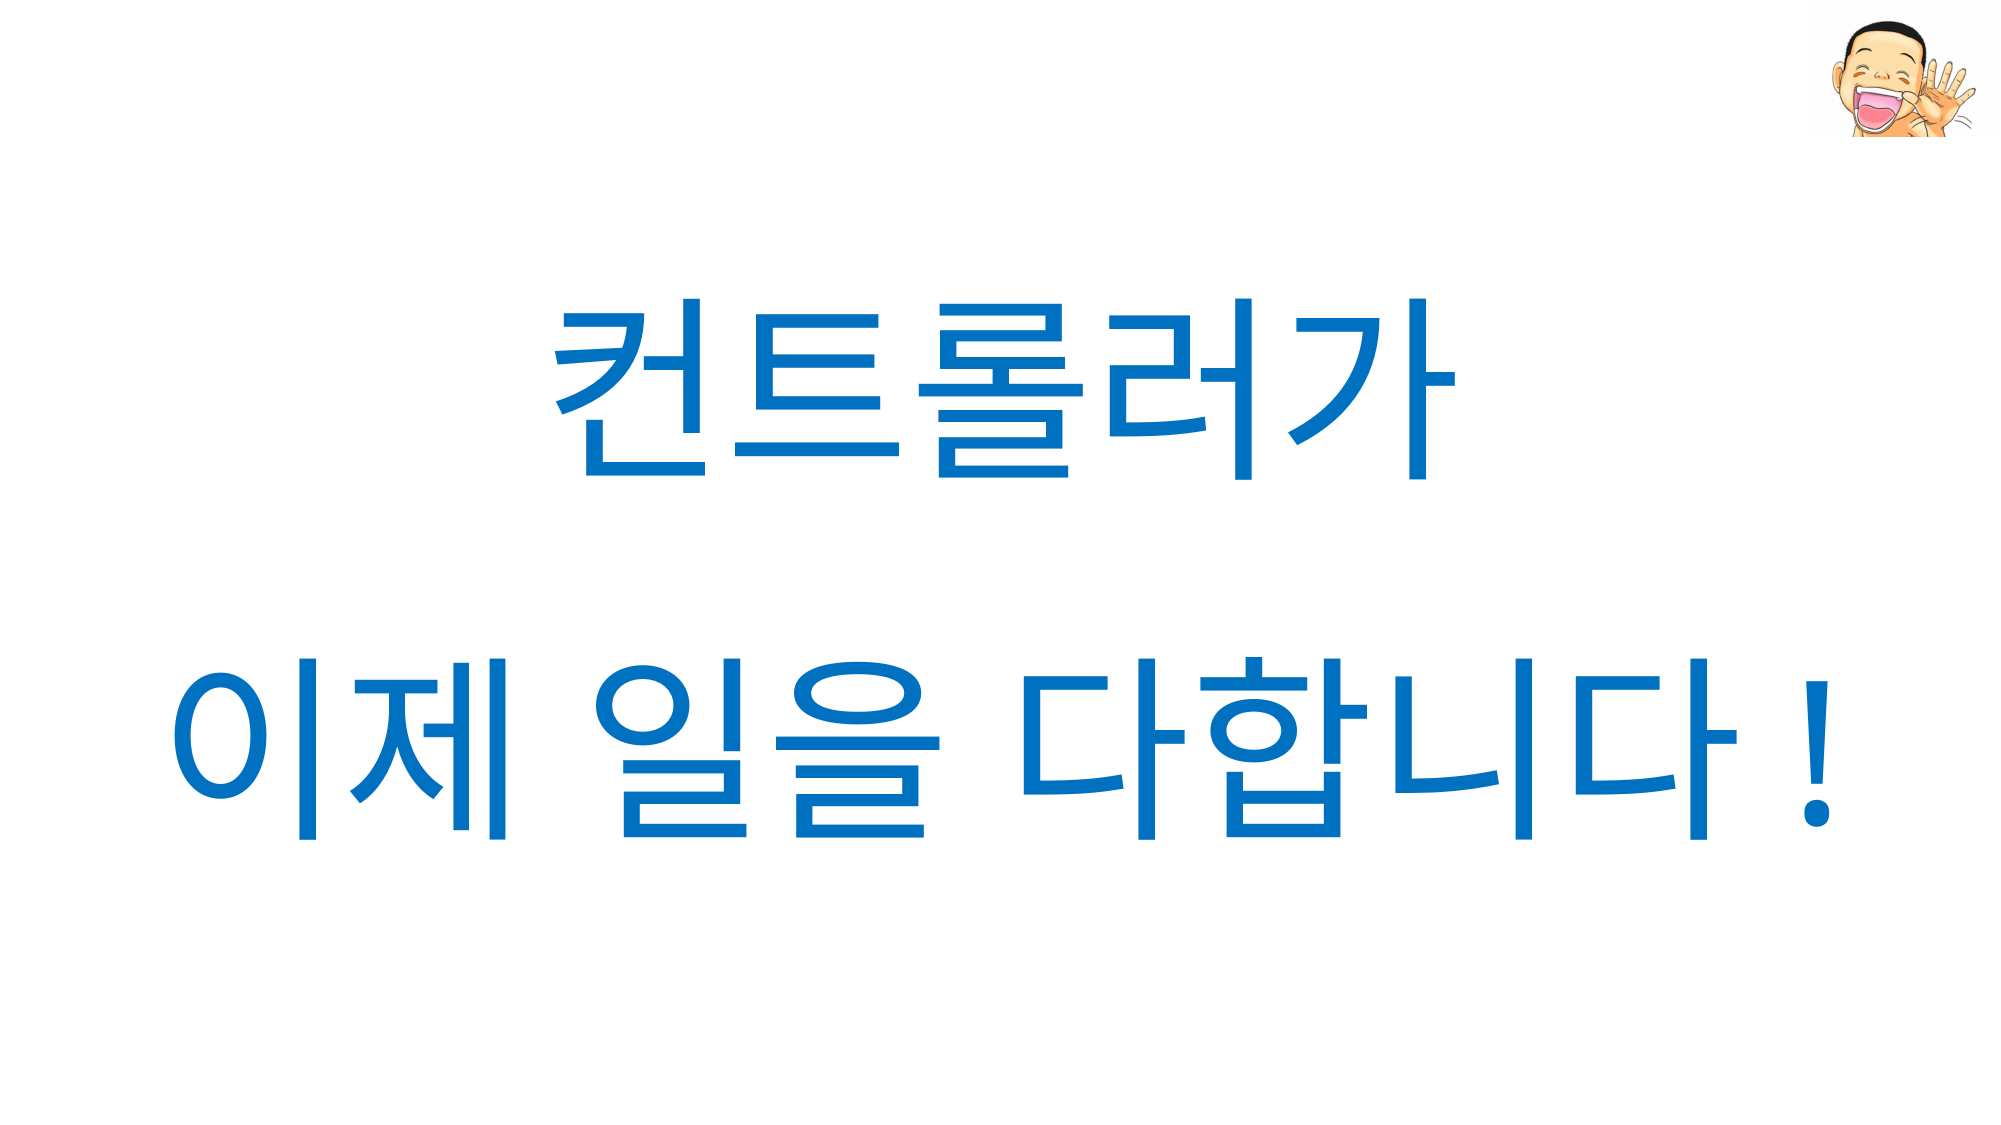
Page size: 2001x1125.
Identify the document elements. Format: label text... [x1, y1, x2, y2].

text_box 컨트롤러가 이제 일을 다합니다! [1, 137, 2000, 873]
picture [1808, 0, 2000, 137]
